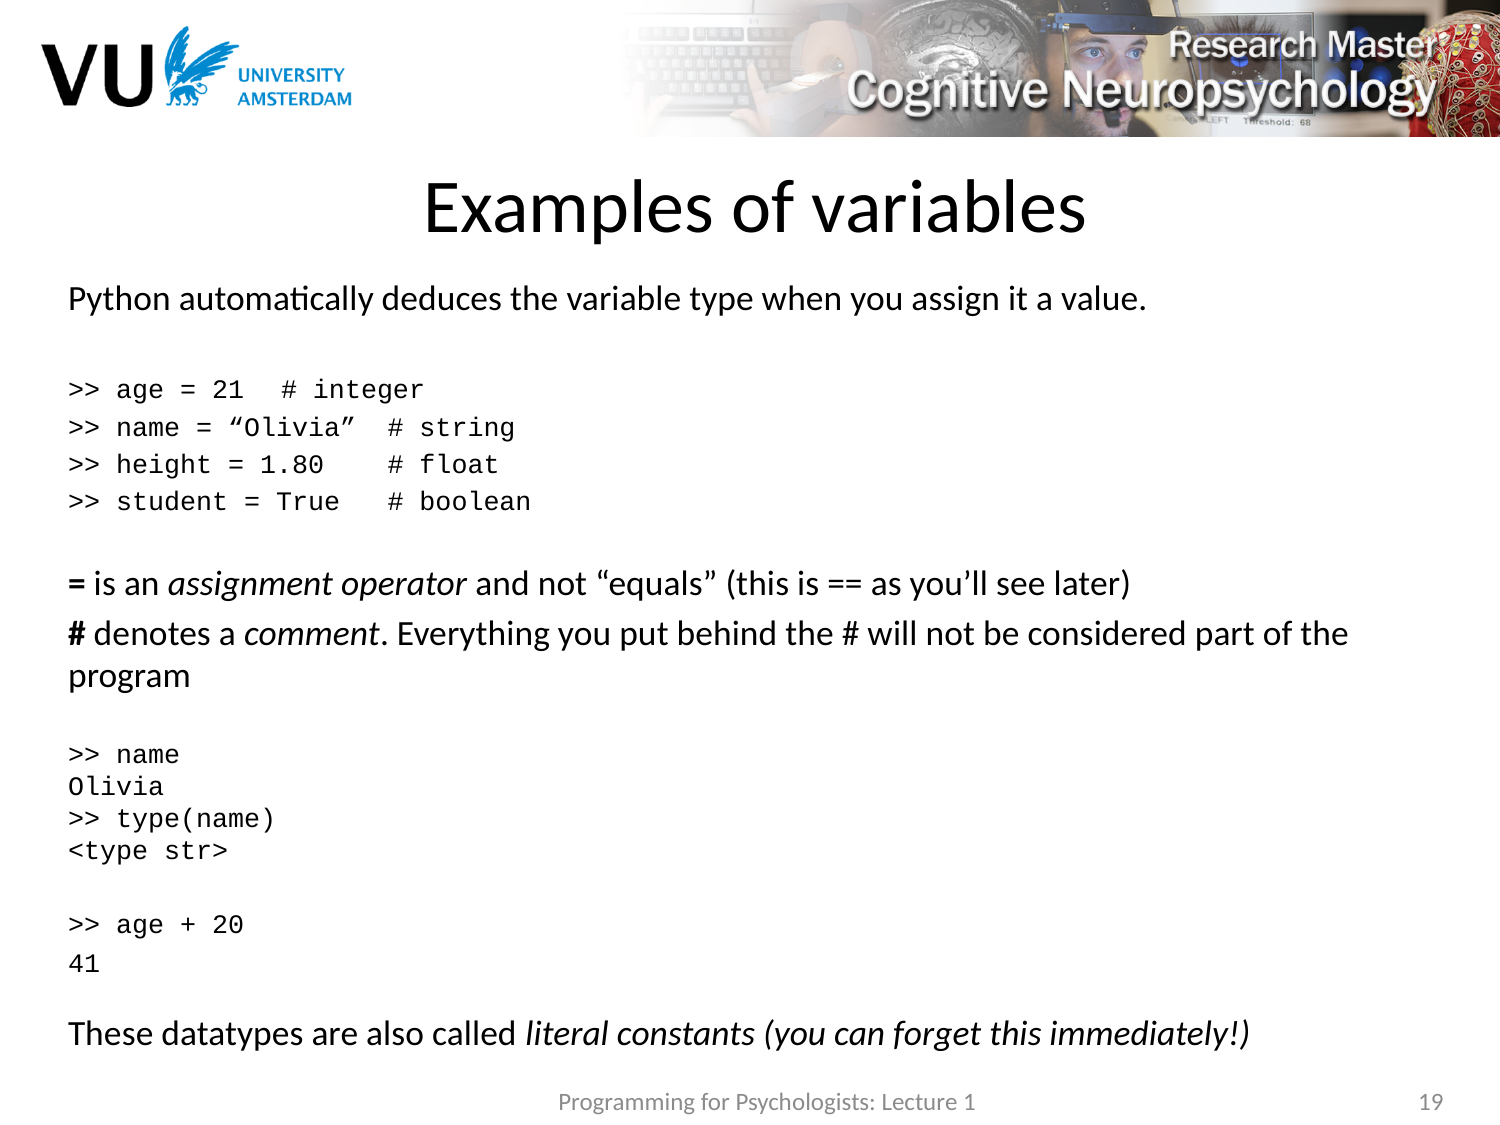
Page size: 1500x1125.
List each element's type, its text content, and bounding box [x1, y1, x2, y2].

slide_number 19 [1269, 1082, 1459, 1118]
title Examples of variables [53, 149, 1459, 256]
footer Programming for Psychologists: Lecture 1 [277, 1082, 1258, 1118]
picture [0, 0, 1500, 137]
list Python automatically deduces the variable type when you assign it a value. >> age = 21 # integer >> name = “Olivia” # string >> height = 1.80 # float >> student = True # boolean = is an assignment operator and not “equals” (this is == as you’ll see later) # denotes a comment. Everything you put behind the # will not be considered part of the program >> name Olivia >> type(name) <type str> >> age + 20 41 These datatypes are also called literal constants (you can forget this immediately!) [53, 267, 1459, 1071]
